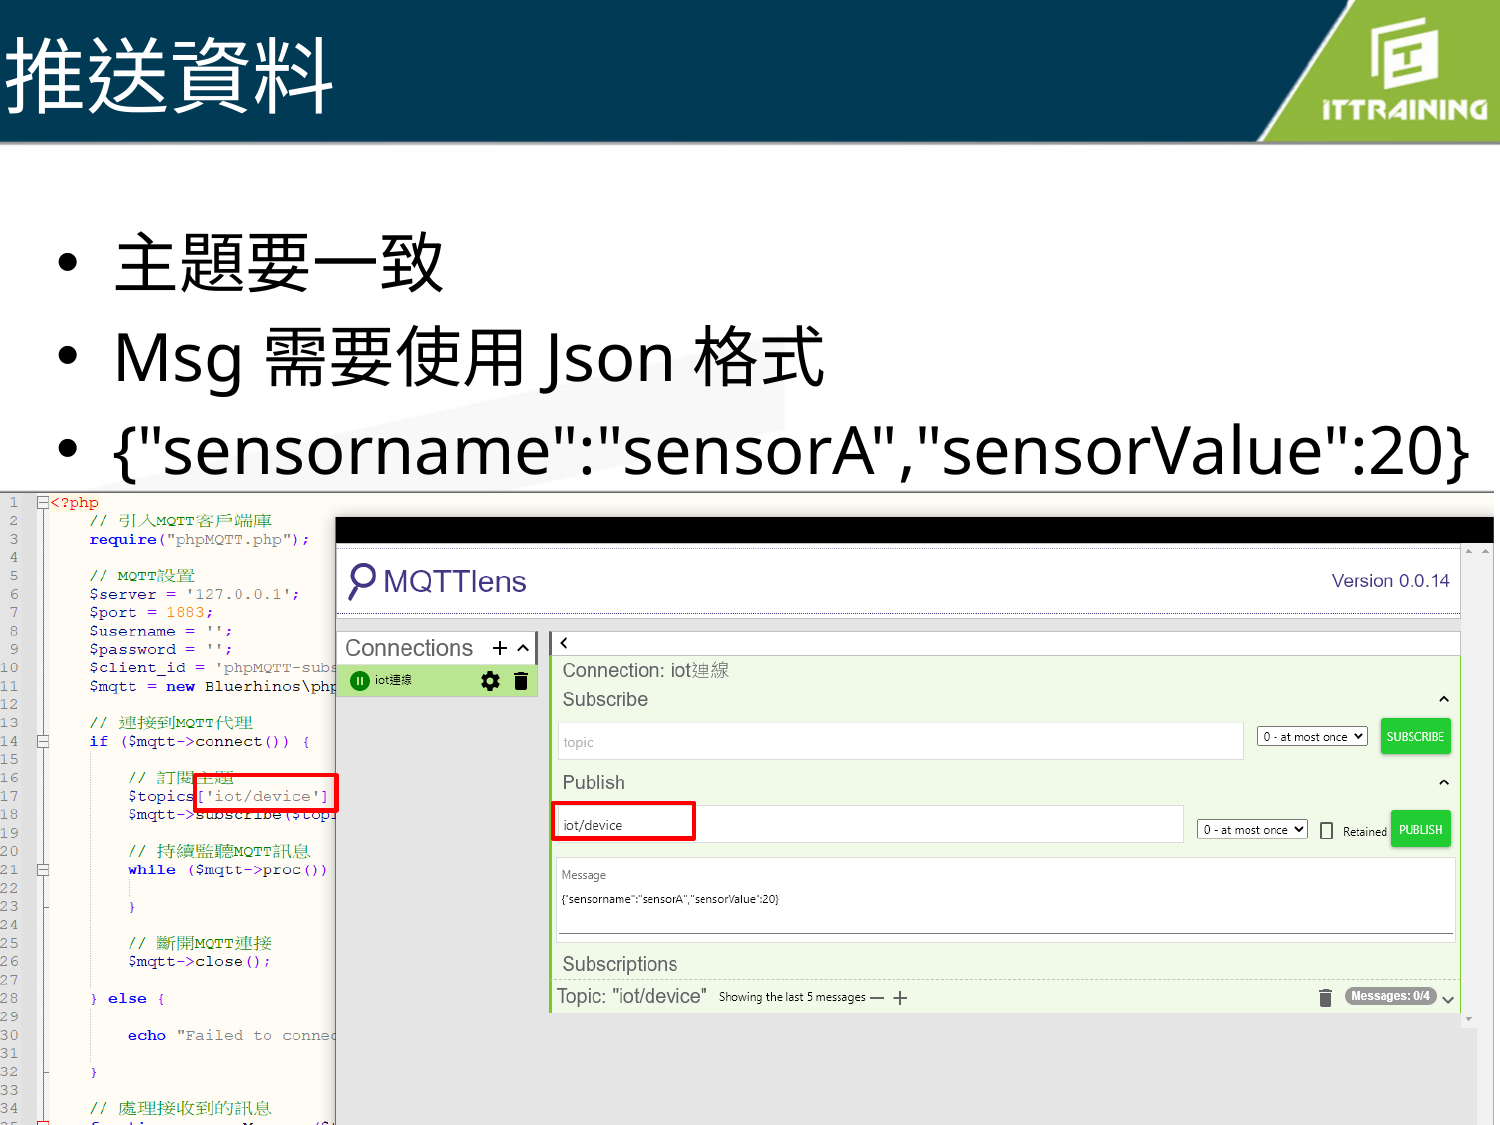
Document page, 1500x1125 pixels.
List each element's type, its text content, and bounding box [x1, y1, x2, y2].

picture [0, 0, 1500, 1125]
list 主題要一致 Msg需要使用Json格式 {"sensorname":"sensorA","sensorValue":20} [41, 213, 1500, 956]
title 推送資料 [0, 0, 1285, 149]
